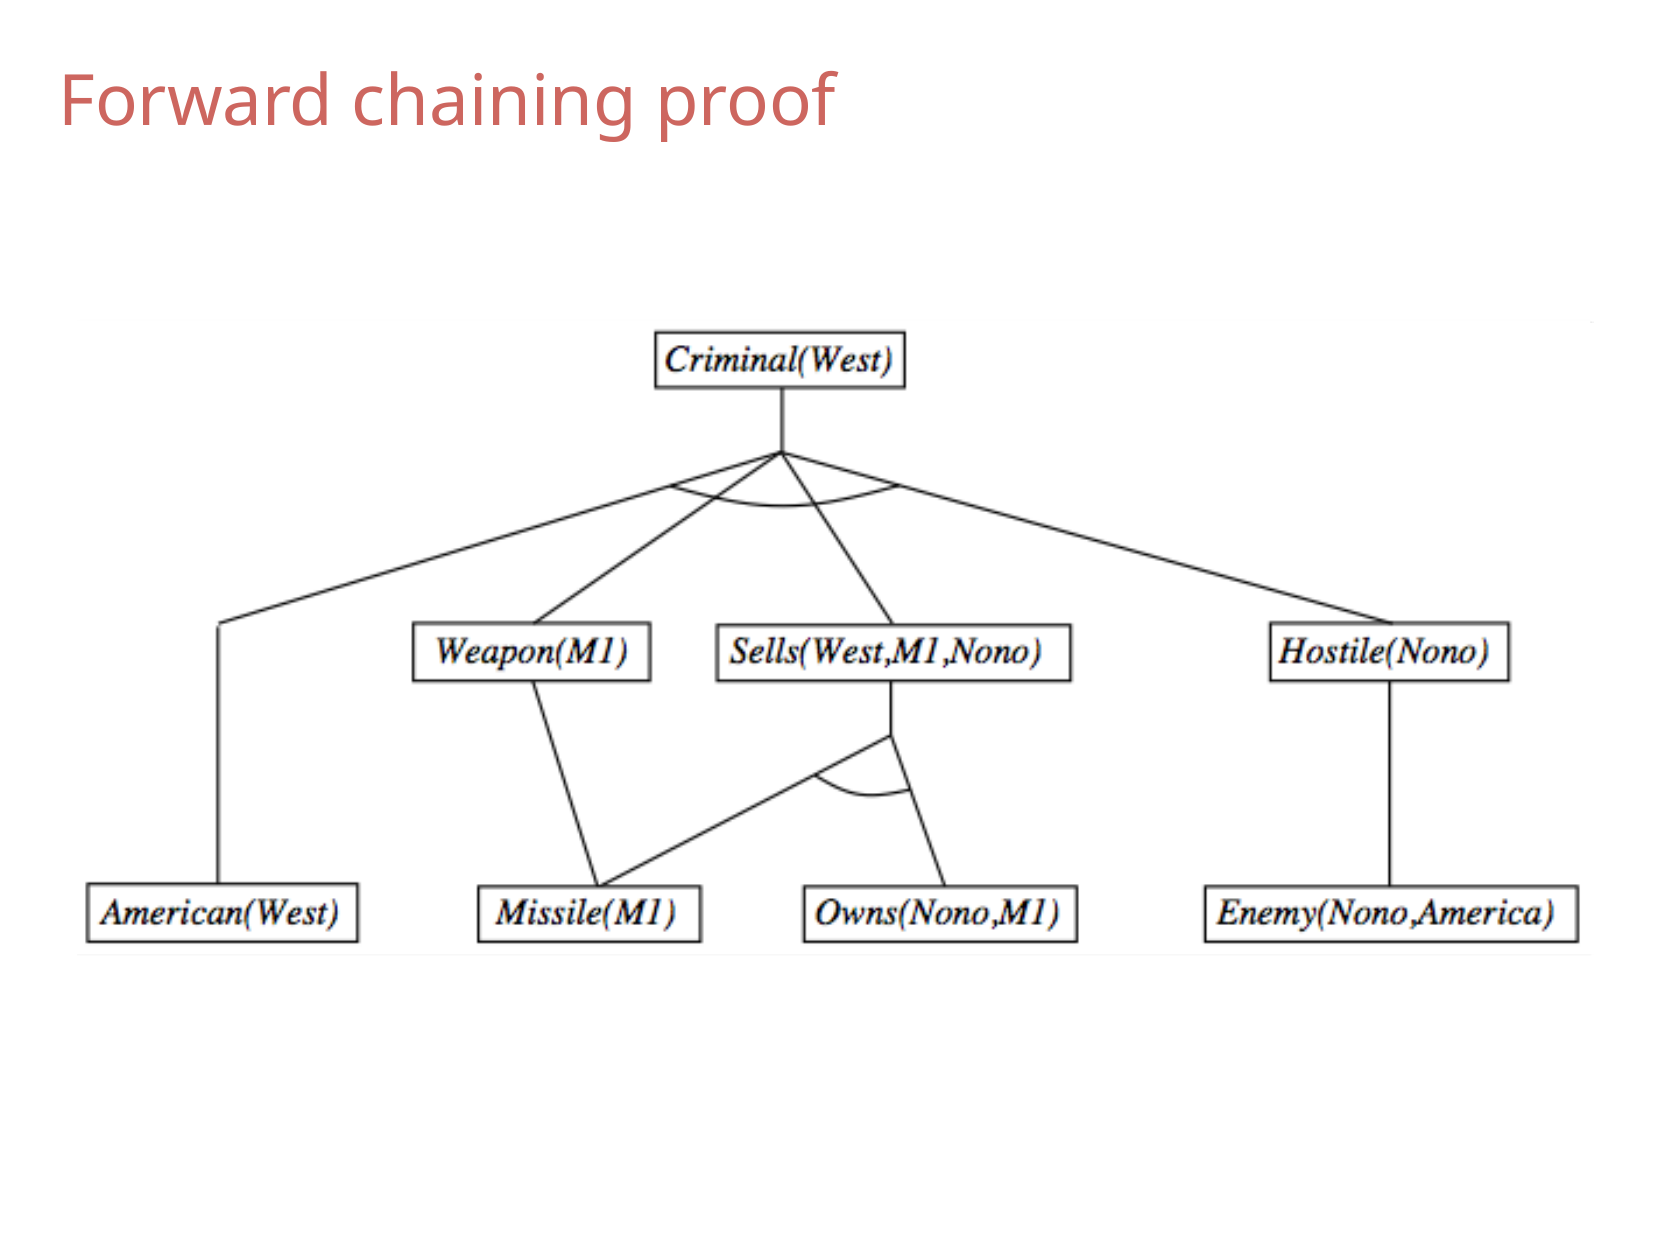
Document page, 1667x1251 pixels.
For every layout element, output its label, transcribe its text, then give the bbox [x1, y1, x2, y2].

picture [76, 295, 1594, 967]
list Forward chaining proof [51, 47, 1613, 232]
